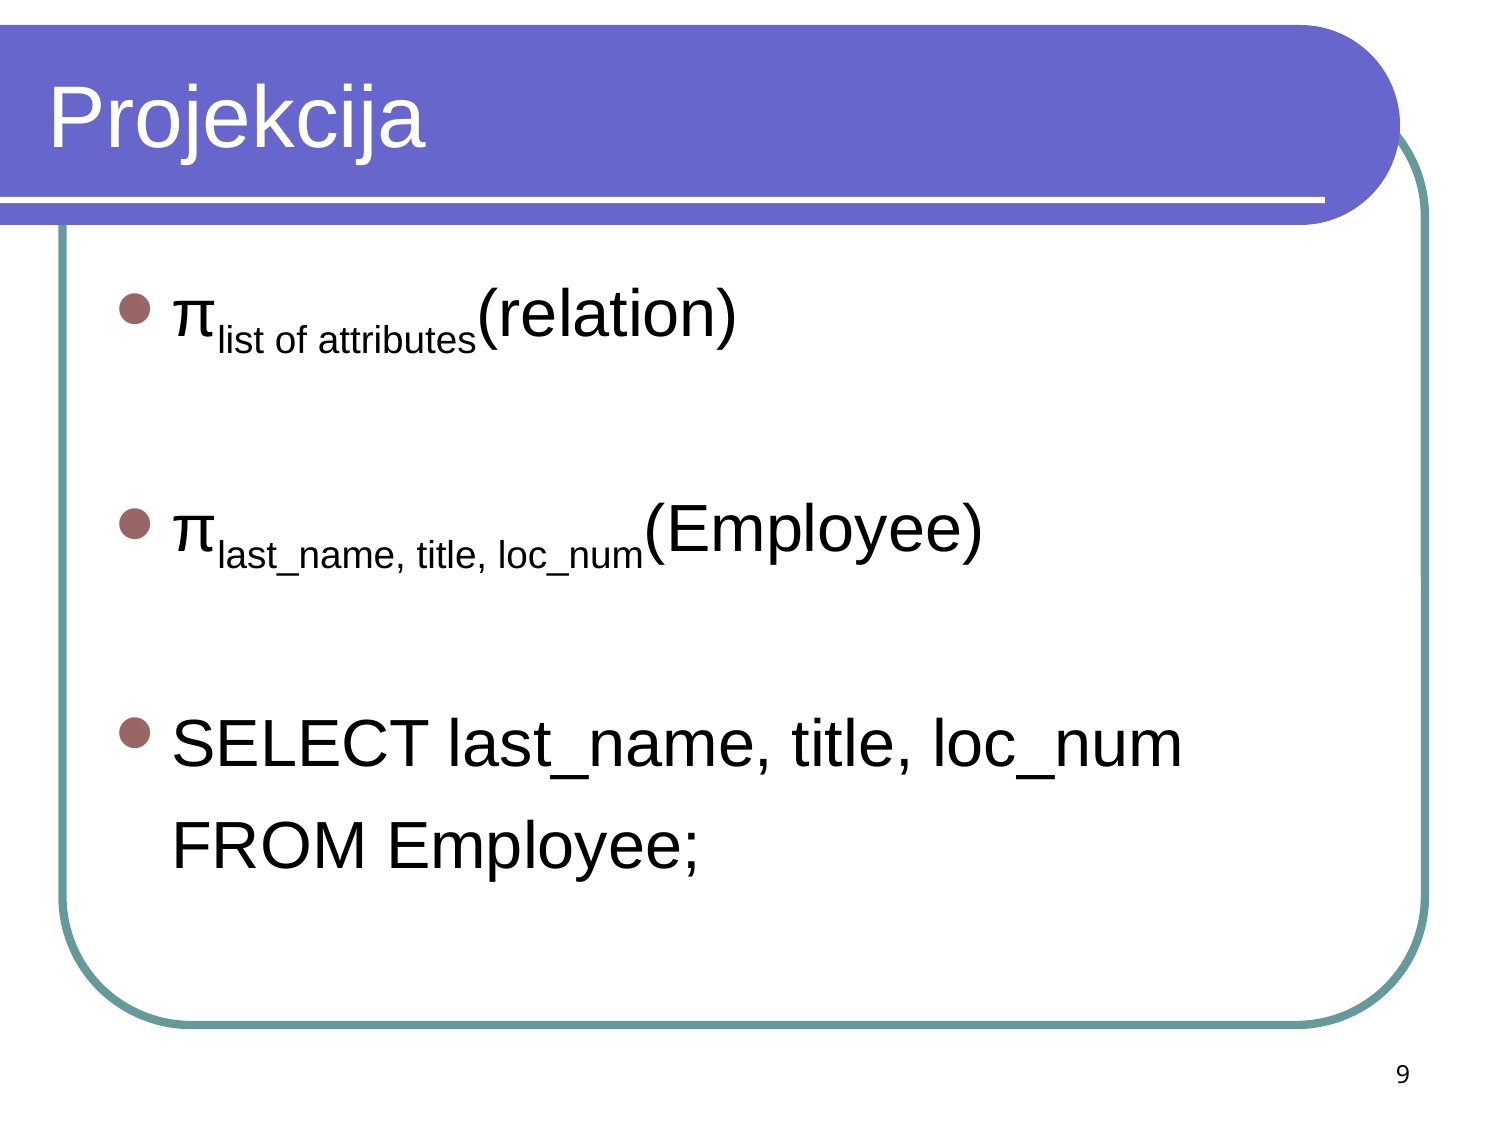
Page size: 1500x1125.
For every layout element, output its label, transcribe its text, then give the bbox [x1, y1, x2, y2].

title Projekcija [32, 37, 1347, 188]
list πlist of attributes(relation) πlast_name, title, loc_num(Employee) SELECT last_name, title, loc_num FROM Employee; [99, 262, 1400, 988]
slide_number 9 [1074, 1025, 1425, 1100]
